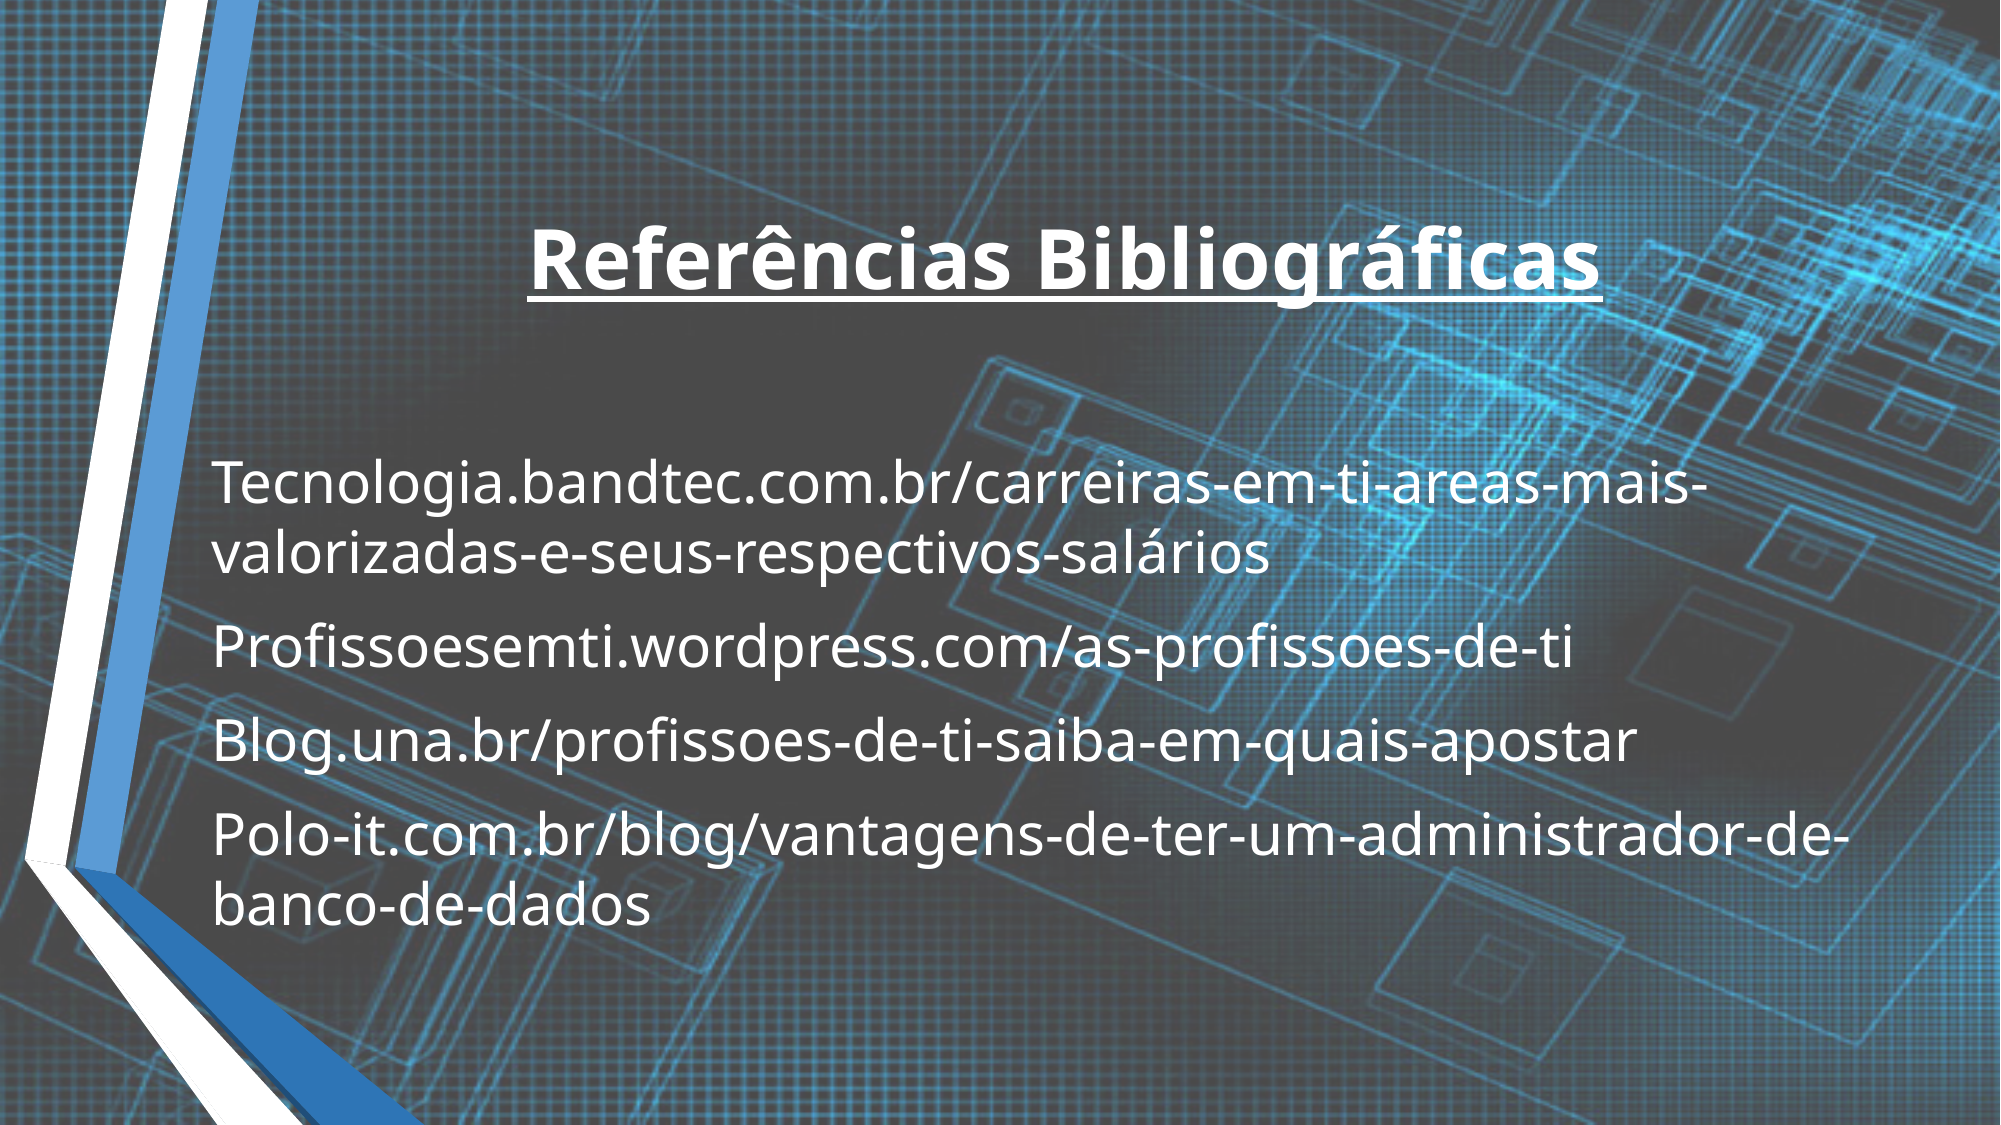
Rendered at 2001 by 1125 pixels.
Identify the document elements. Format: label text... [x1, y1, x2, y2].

list Tecnologia.bandtec.com.br/carreiras-em-ti-areas-mais-valorizadas-e-seus-respectivos-salários Profissoesemti.wordpress.com/as-profissoes-de-ti Blog.una.br/profissoes-de-ti-saiba-em-quais-apostar Polo-it.com.br/blog/vantagens-de-ter-um-administrador-de-banco-de-dados [196, 437, 1933, 950]
title Referências Bibliográficas [243, 112, 1887, 400]
